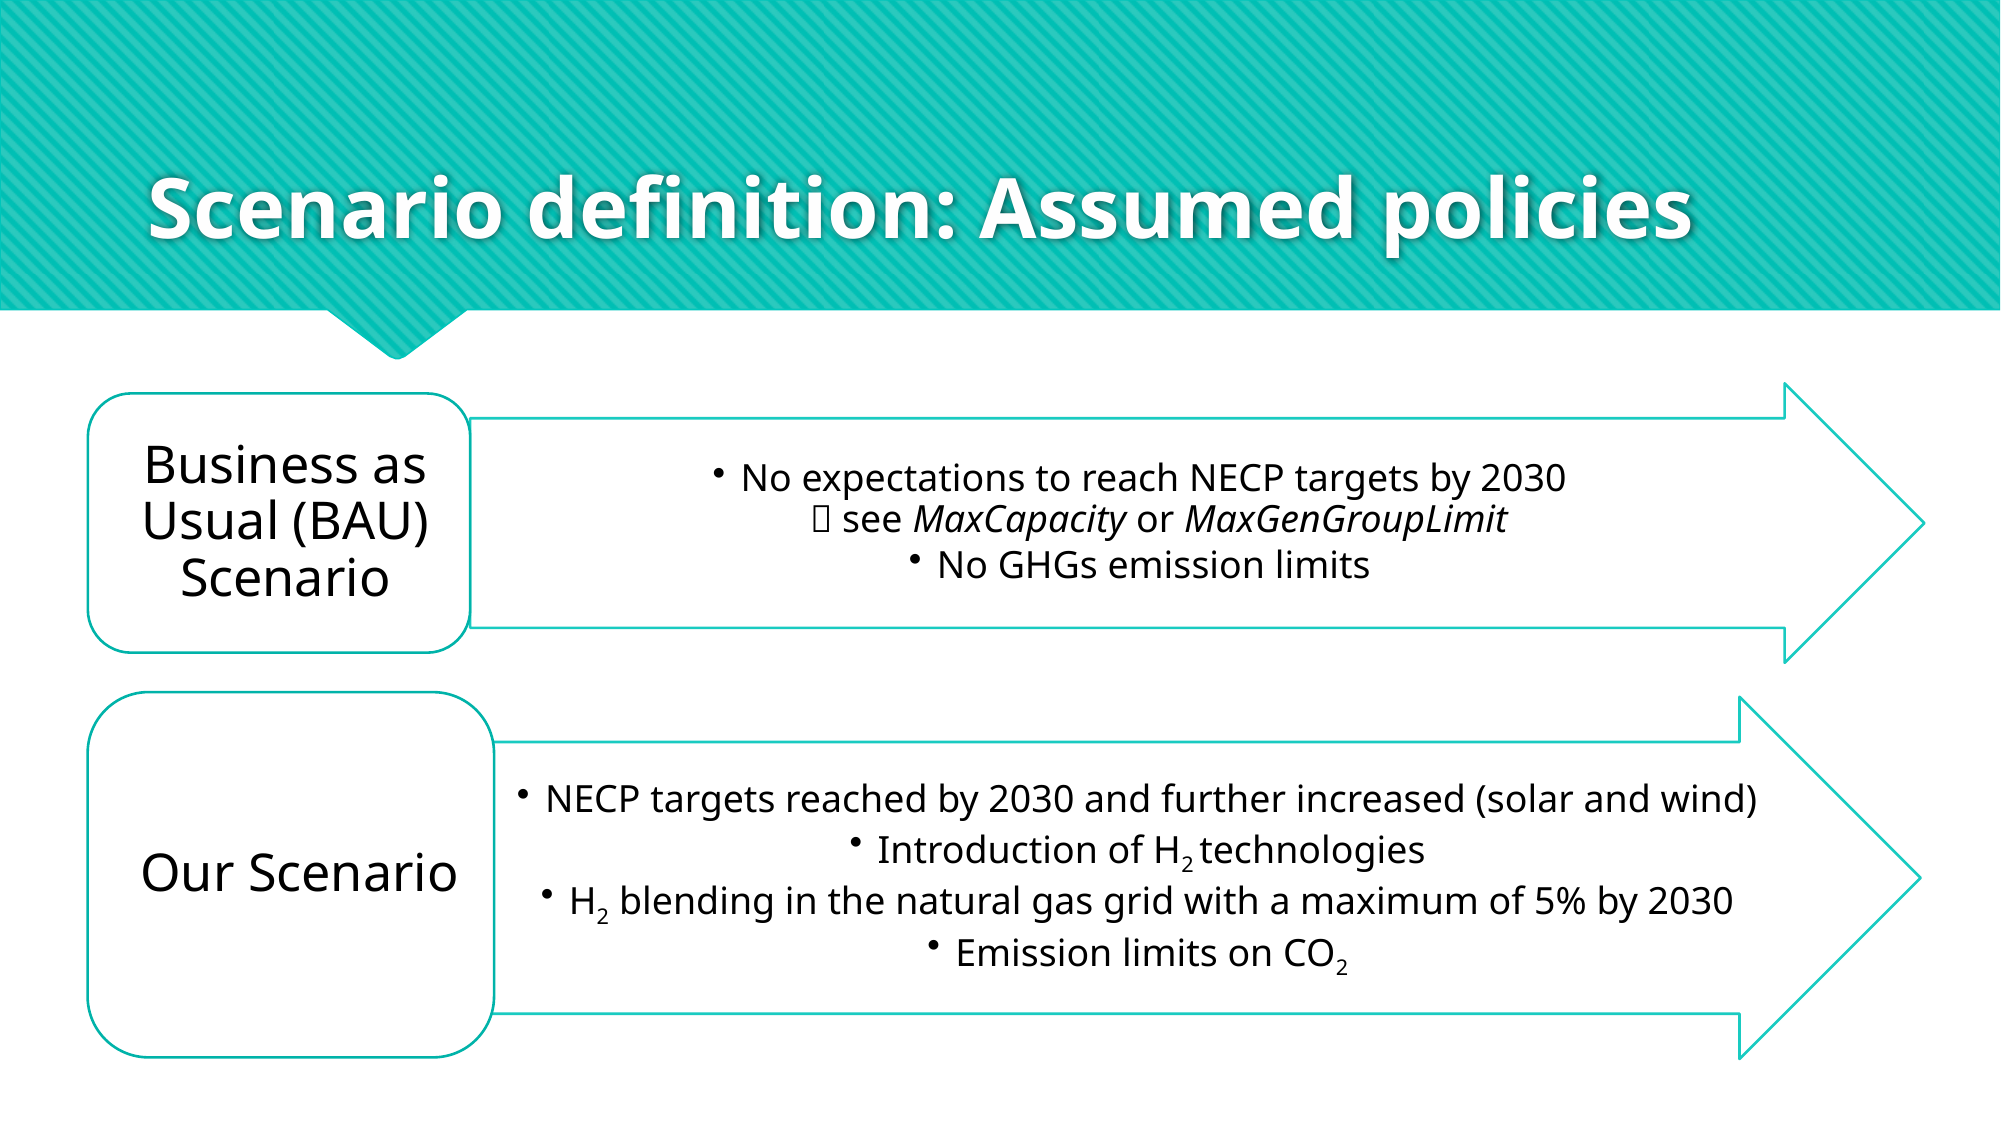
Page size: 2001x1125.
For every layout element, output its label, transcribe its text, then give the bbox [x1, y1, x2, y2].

title Scenario definition: Assumed policies [132, 103, 1868, 263]
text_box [87, 382, 1925, 1060]
